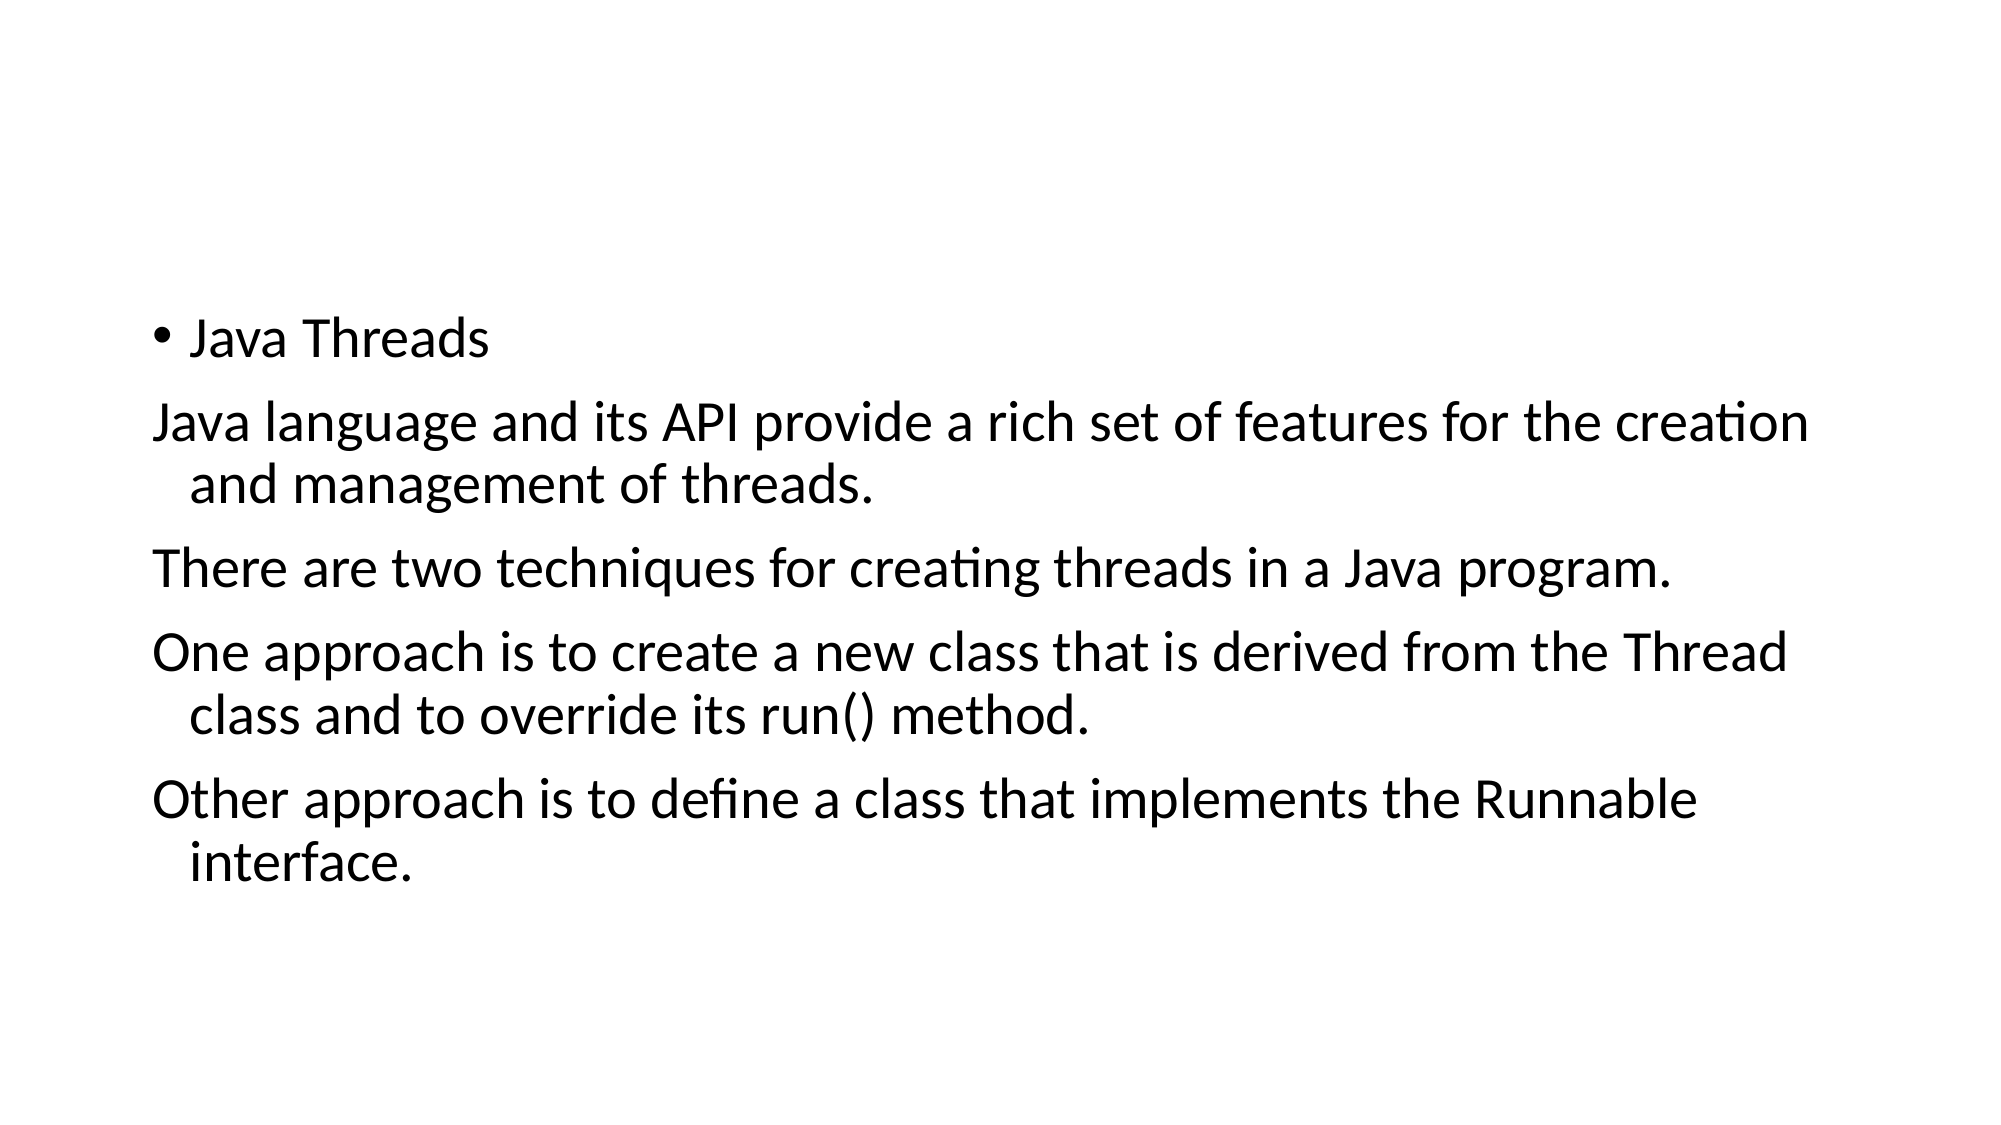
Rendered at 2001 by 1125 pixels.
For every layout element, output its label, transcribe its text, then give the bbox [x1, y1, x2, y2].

list Java Threads Java language and its API provide a rich set of features for the creation and management of threads. There are two techniques for creating threads in a Java program. One approach is to create a new class that is derived from the Thread class and to override its run() method. Other approach is to define a class that implements the Runnable interface. [137, 299, 1863, 1014]
